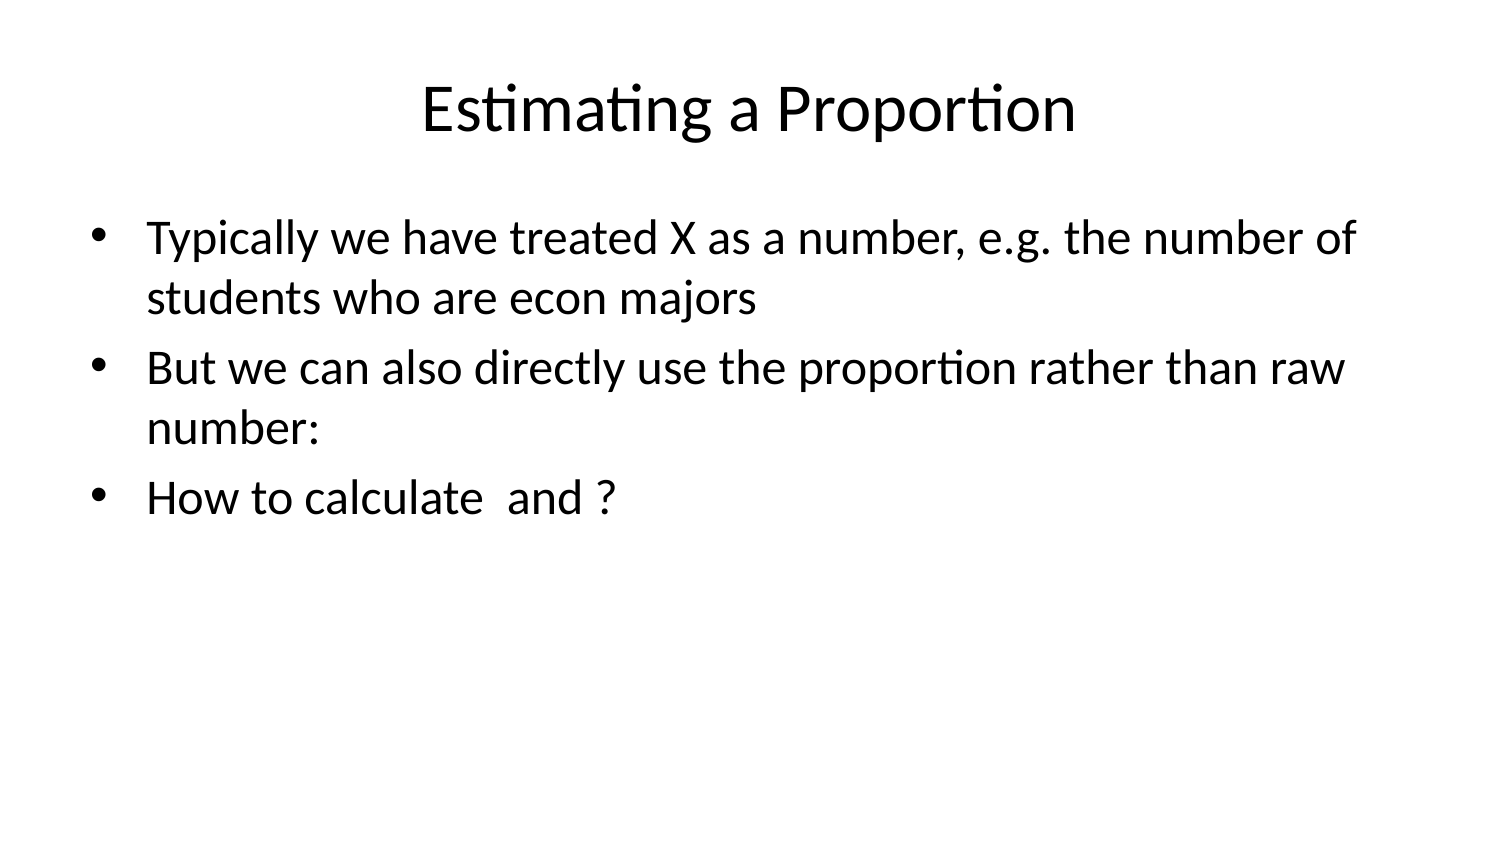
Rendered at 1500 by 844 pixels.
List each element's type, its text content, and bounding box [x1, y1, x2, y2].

title Estimating a Proportion [75, 33, 1425, 175]
